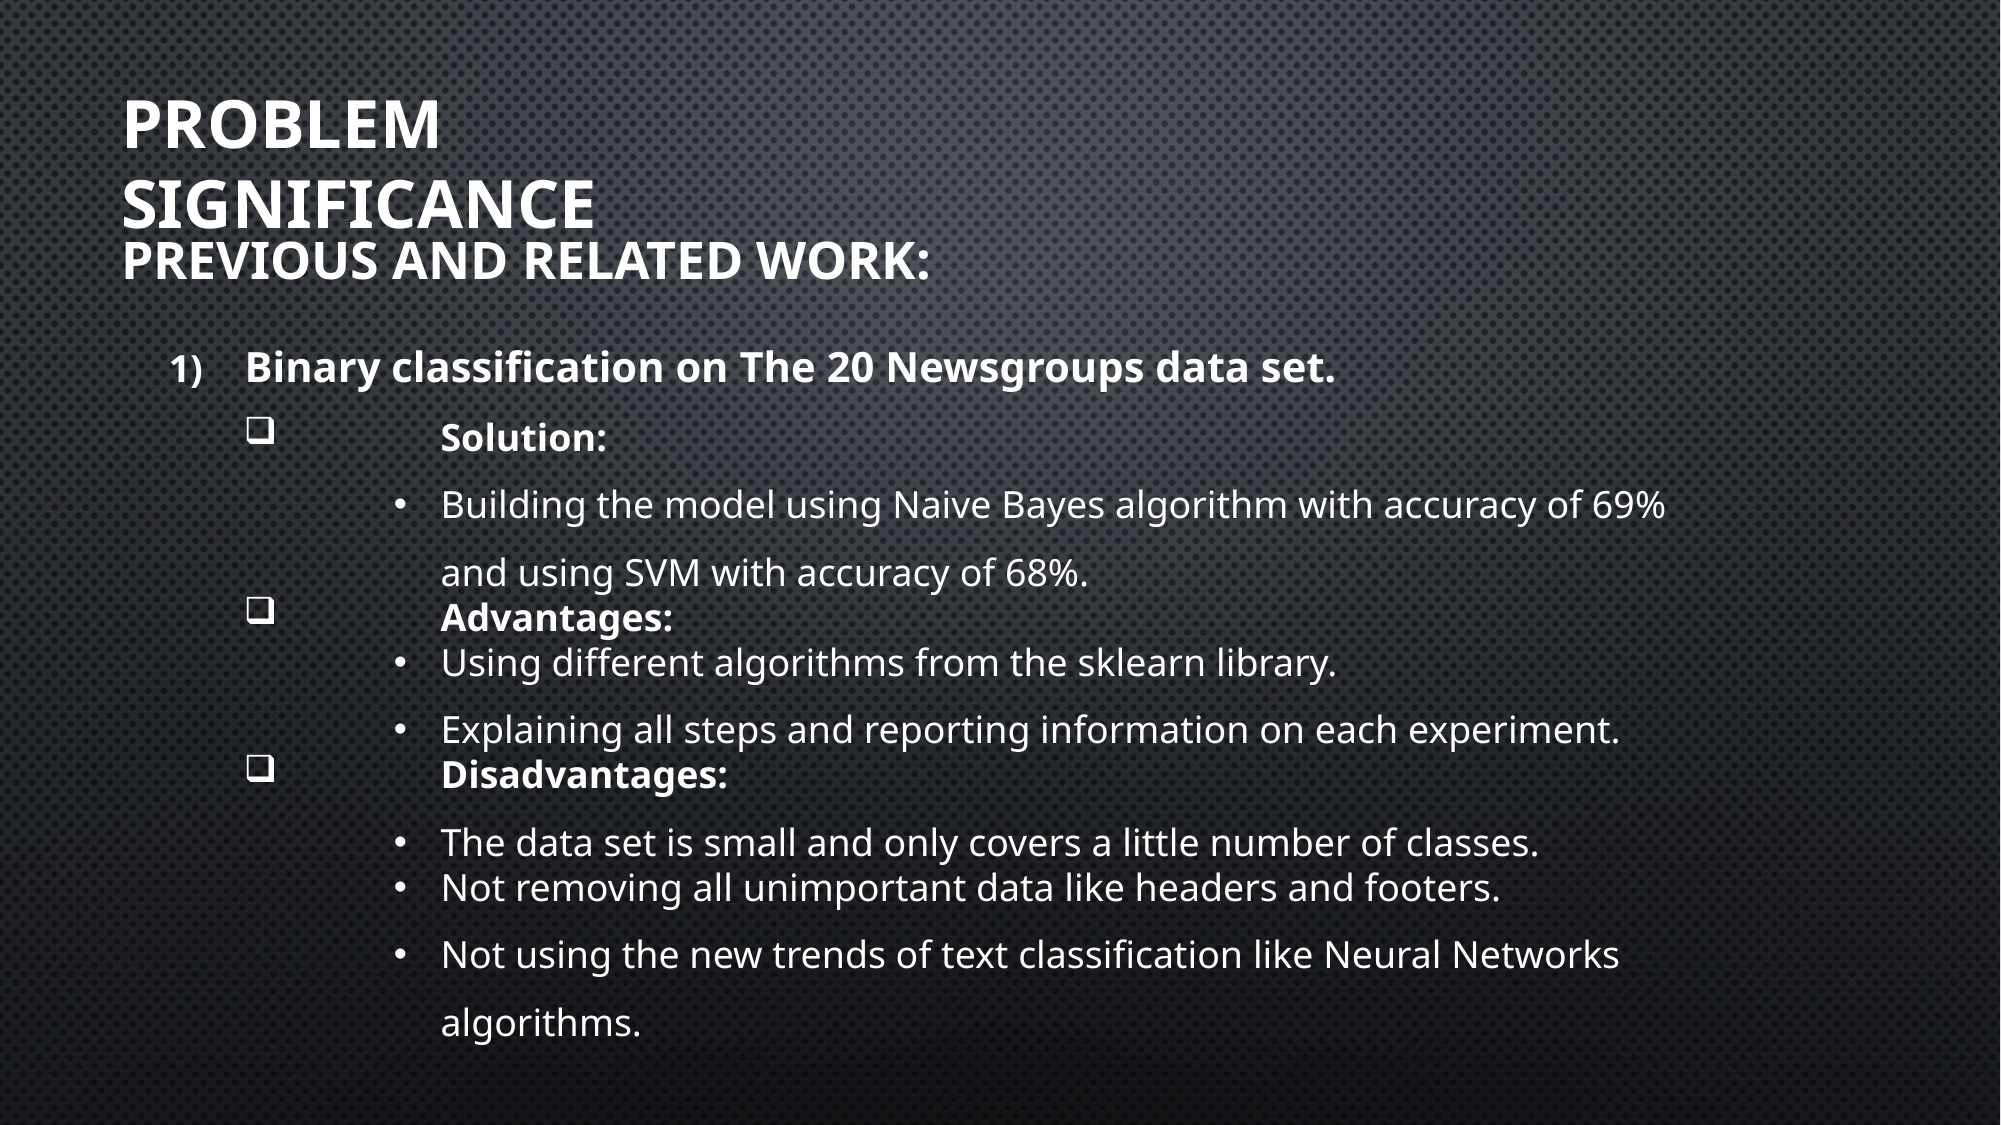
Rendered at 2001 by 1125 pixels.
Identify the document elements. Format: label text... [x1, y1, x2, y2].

text_box Problem Significance [105, 74, 925, 197]
list Previous and Related Work: [106, 211, 953, 307]
text_box Binary classification on The 20 Newsgroups data set. Solution: Building the model using Naive Bayes algorithm with accuracy of 69% and using SVM with accuracy of 68%. Advantages: Using different algorithms from the sklearn library. Explaining all steps and reporting information on each experiment. Disadvantages: The data set is small and only covers a little number of classes. Not removing all unimportant data like headers and footers. Not using the new trends of text classification like Neural Networks algorithms. [154, 308, 1694, 1096]
